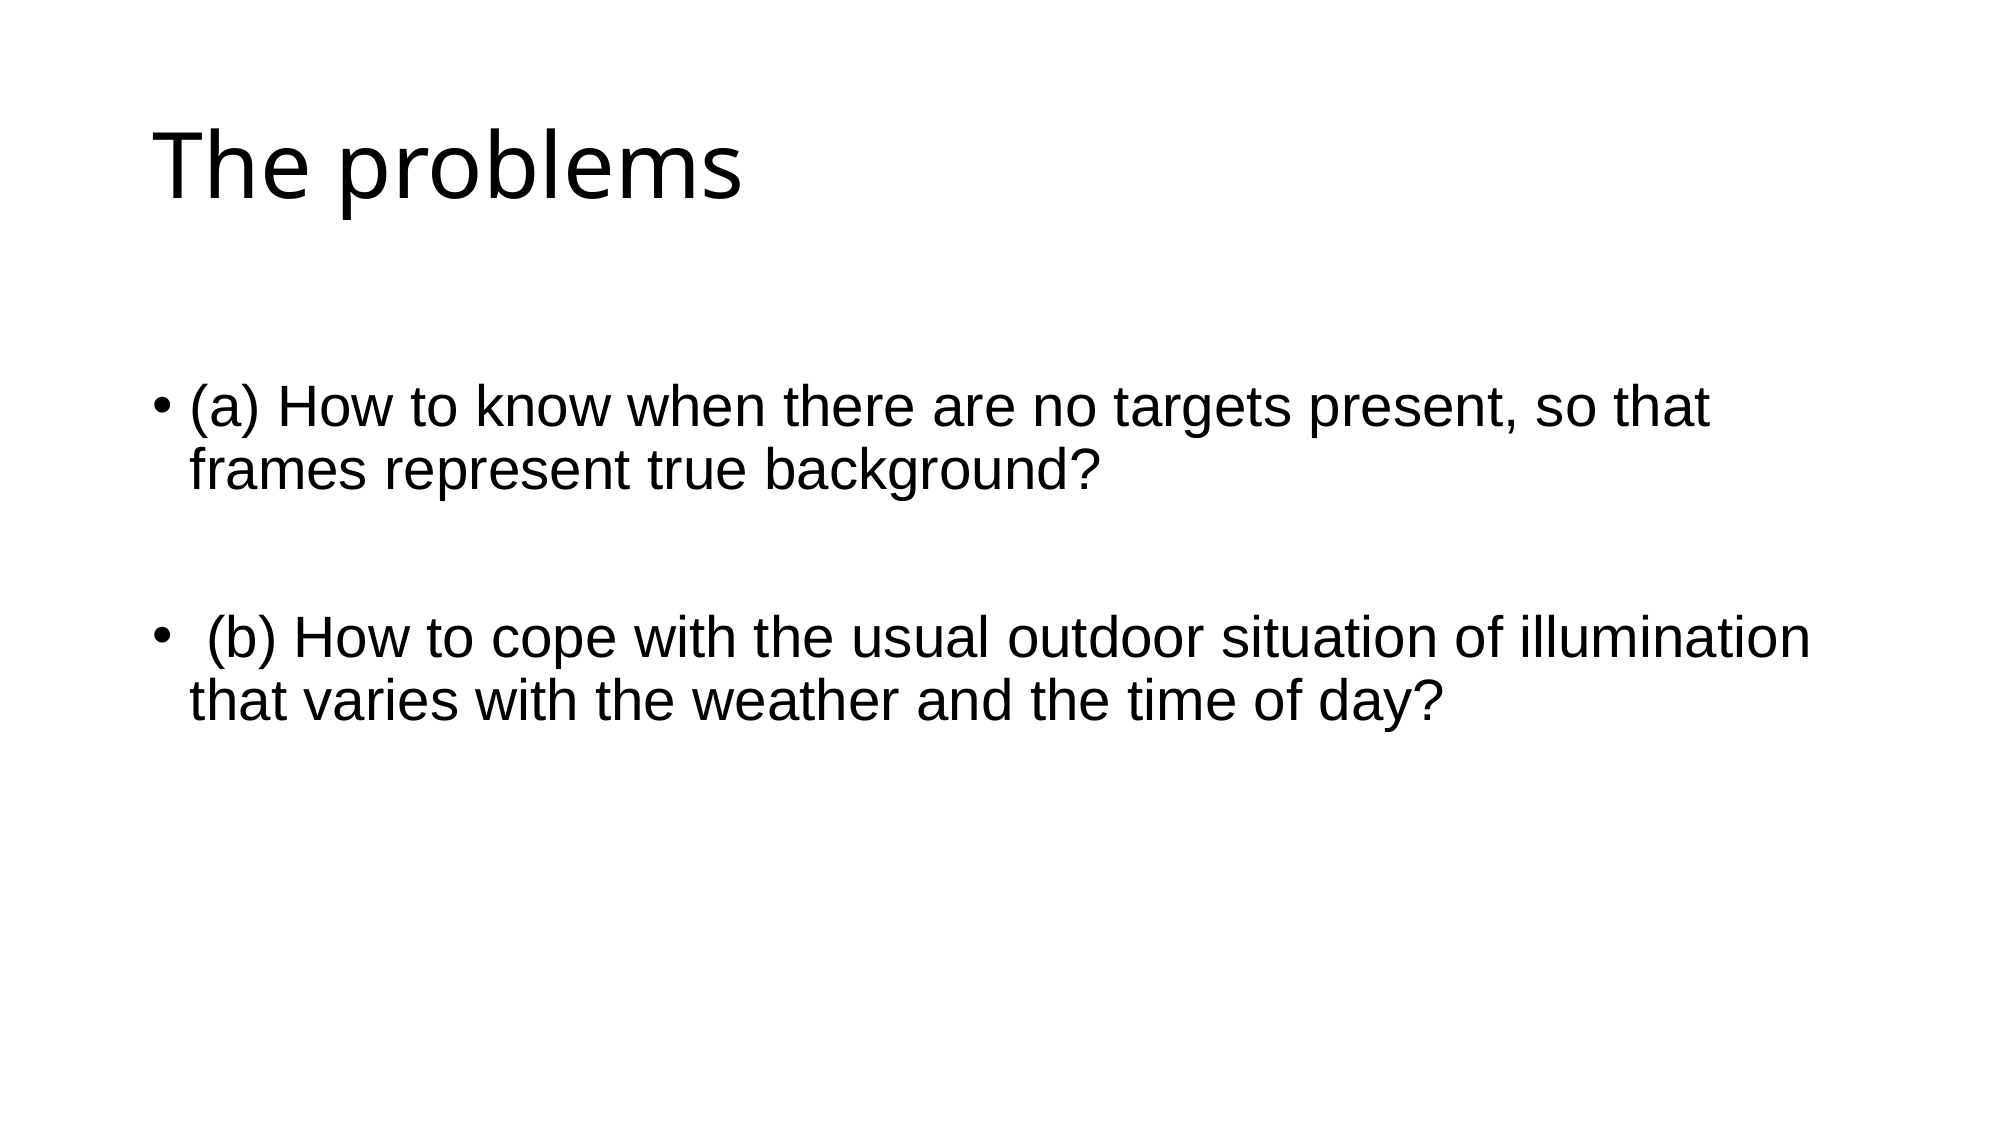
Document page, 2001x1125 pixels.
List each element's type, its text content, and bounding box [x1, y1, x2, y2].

title The problems [137, 59, 1863, 278]
list (a) How to know when there are no targets present, so that frames represent true background? (b) How to cope with the usual outdoor situation of illumination that varies with the weather and the time of day? [137, 368, 1863, 1014]
